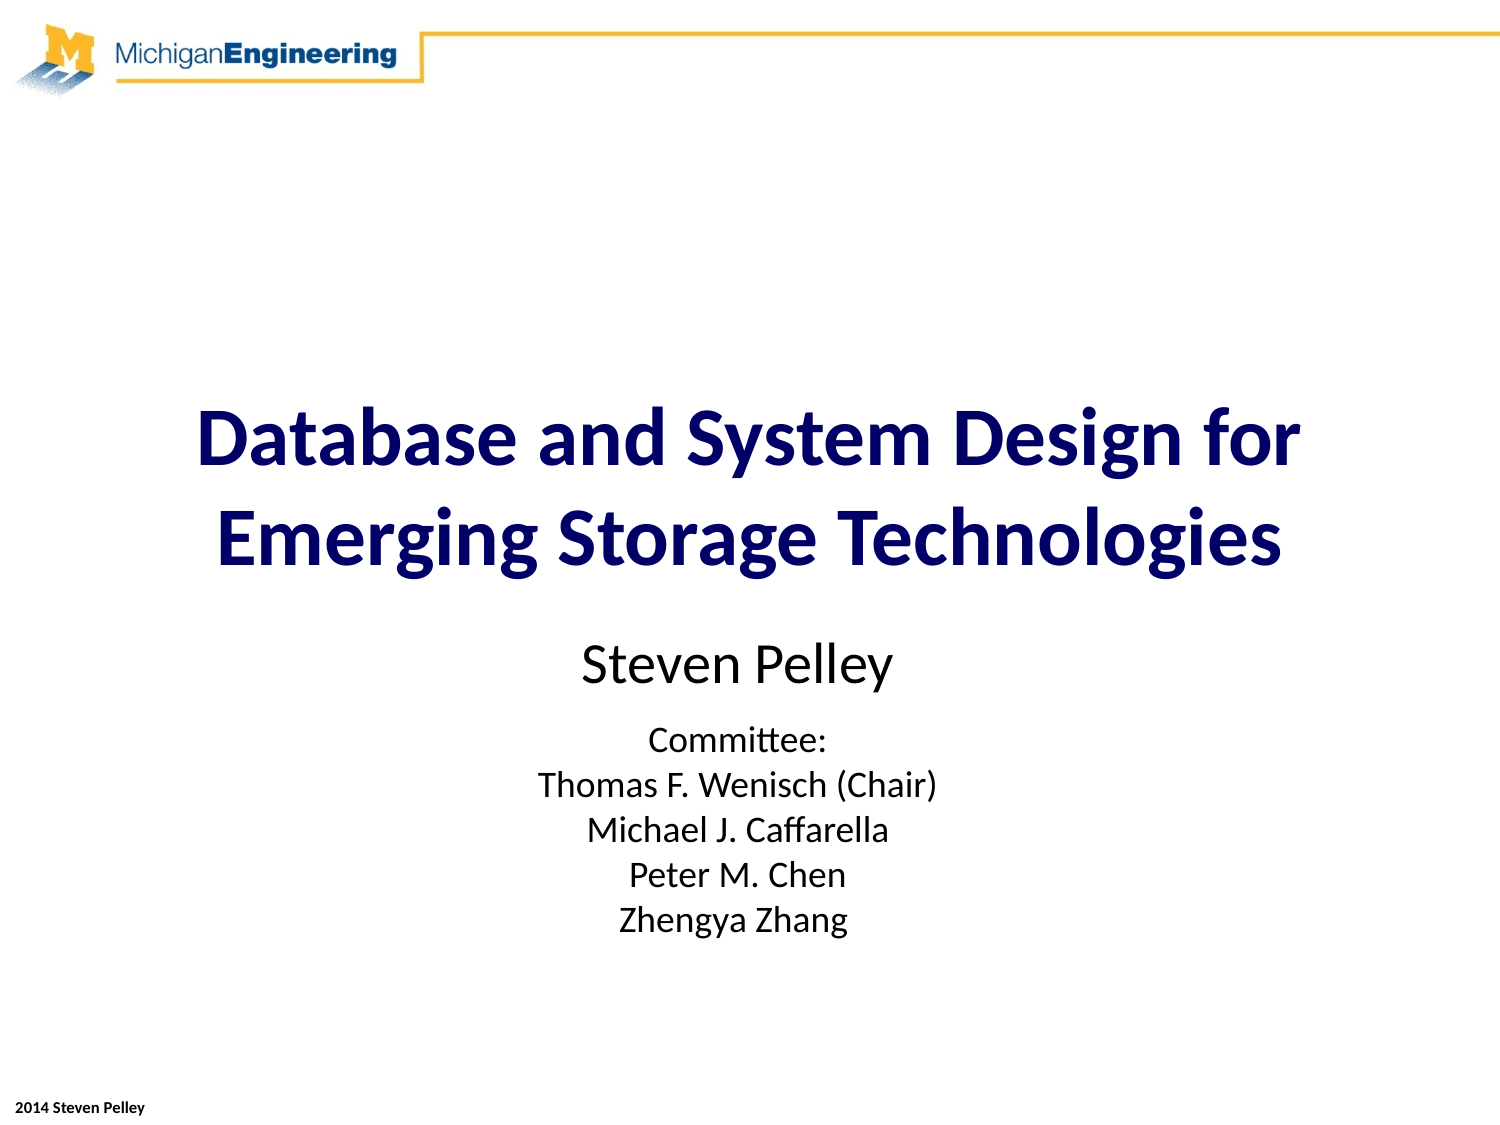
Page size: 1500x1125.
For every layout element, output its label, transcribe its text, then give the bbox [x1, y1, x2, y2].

subtitle Steven Pelley Committee: Thomas F. Wenisch (Chair) Michael J. Caffarella Peter M. Chen Zhengya Zhang [55, 617, 1421, 905]
title Database and System Design for Emerging Storage Technologies [112, 361, 1388, 604]
picture [12, 24, 1500, 97]
